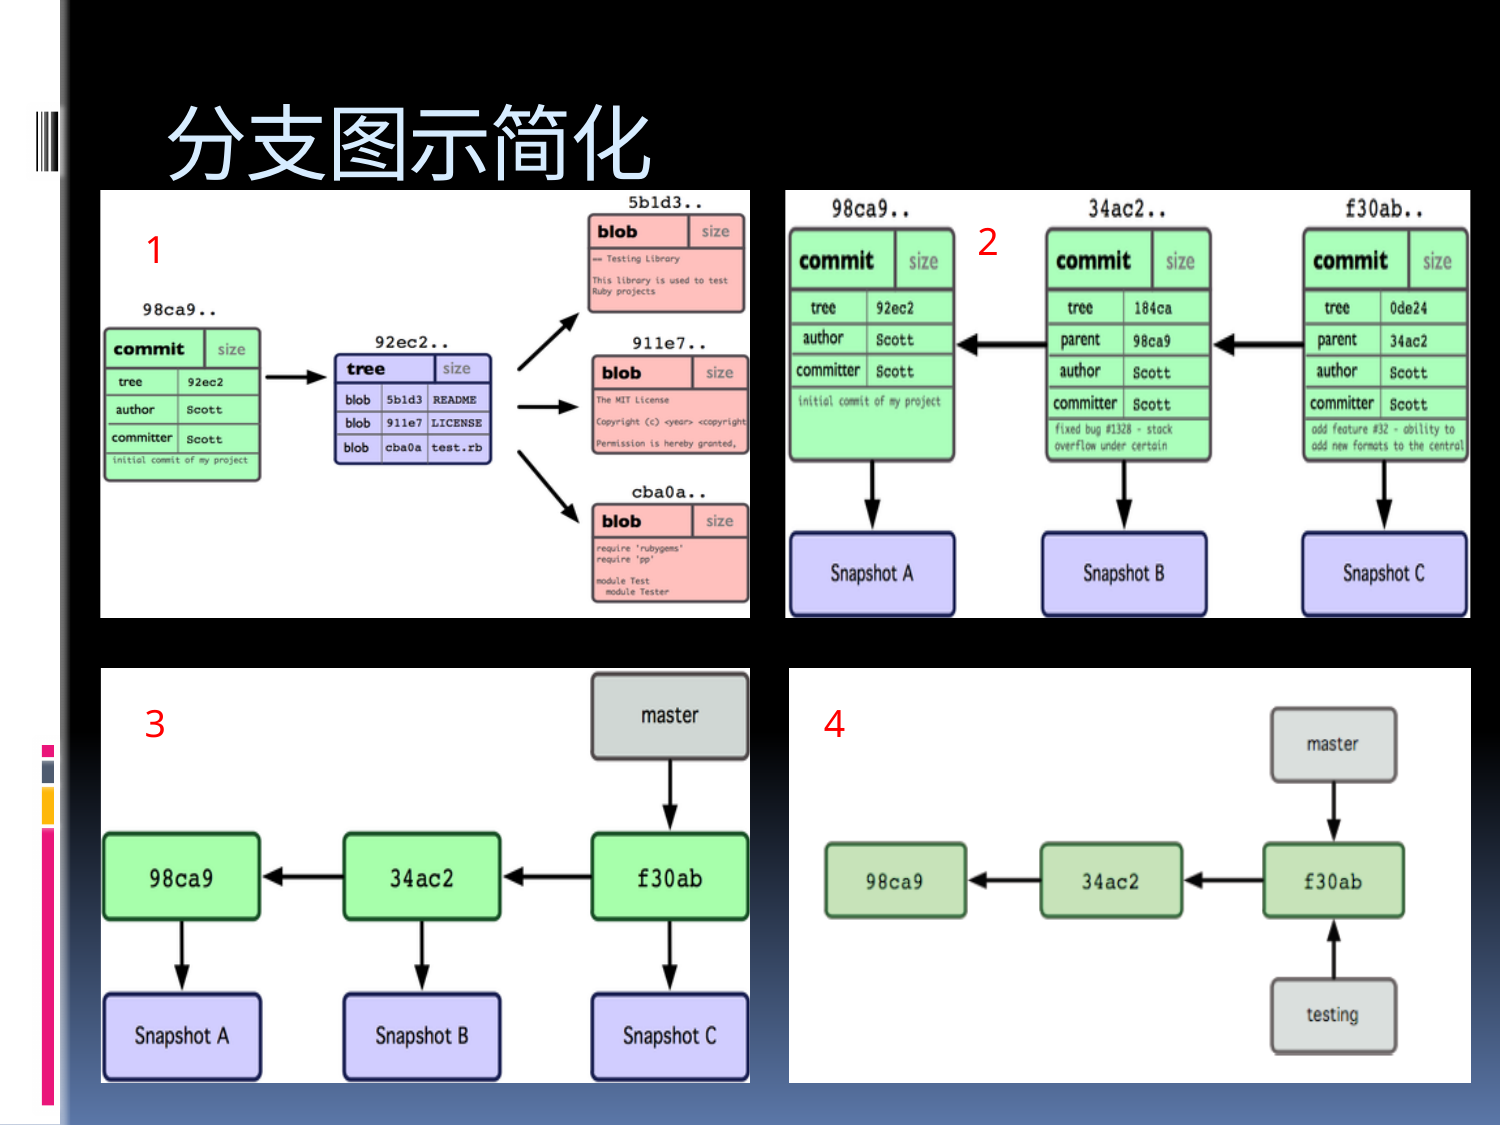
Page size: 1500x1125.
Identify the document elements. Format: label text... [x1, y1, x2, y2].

picture [100, 668, 751, 1083]
title 分支图示简化 [150, 83, 1425, 234]
picture [789, 668, 1471, 1083]
picture [784, 189, 1471, 618]
picture [99, 189, 751, 618]
